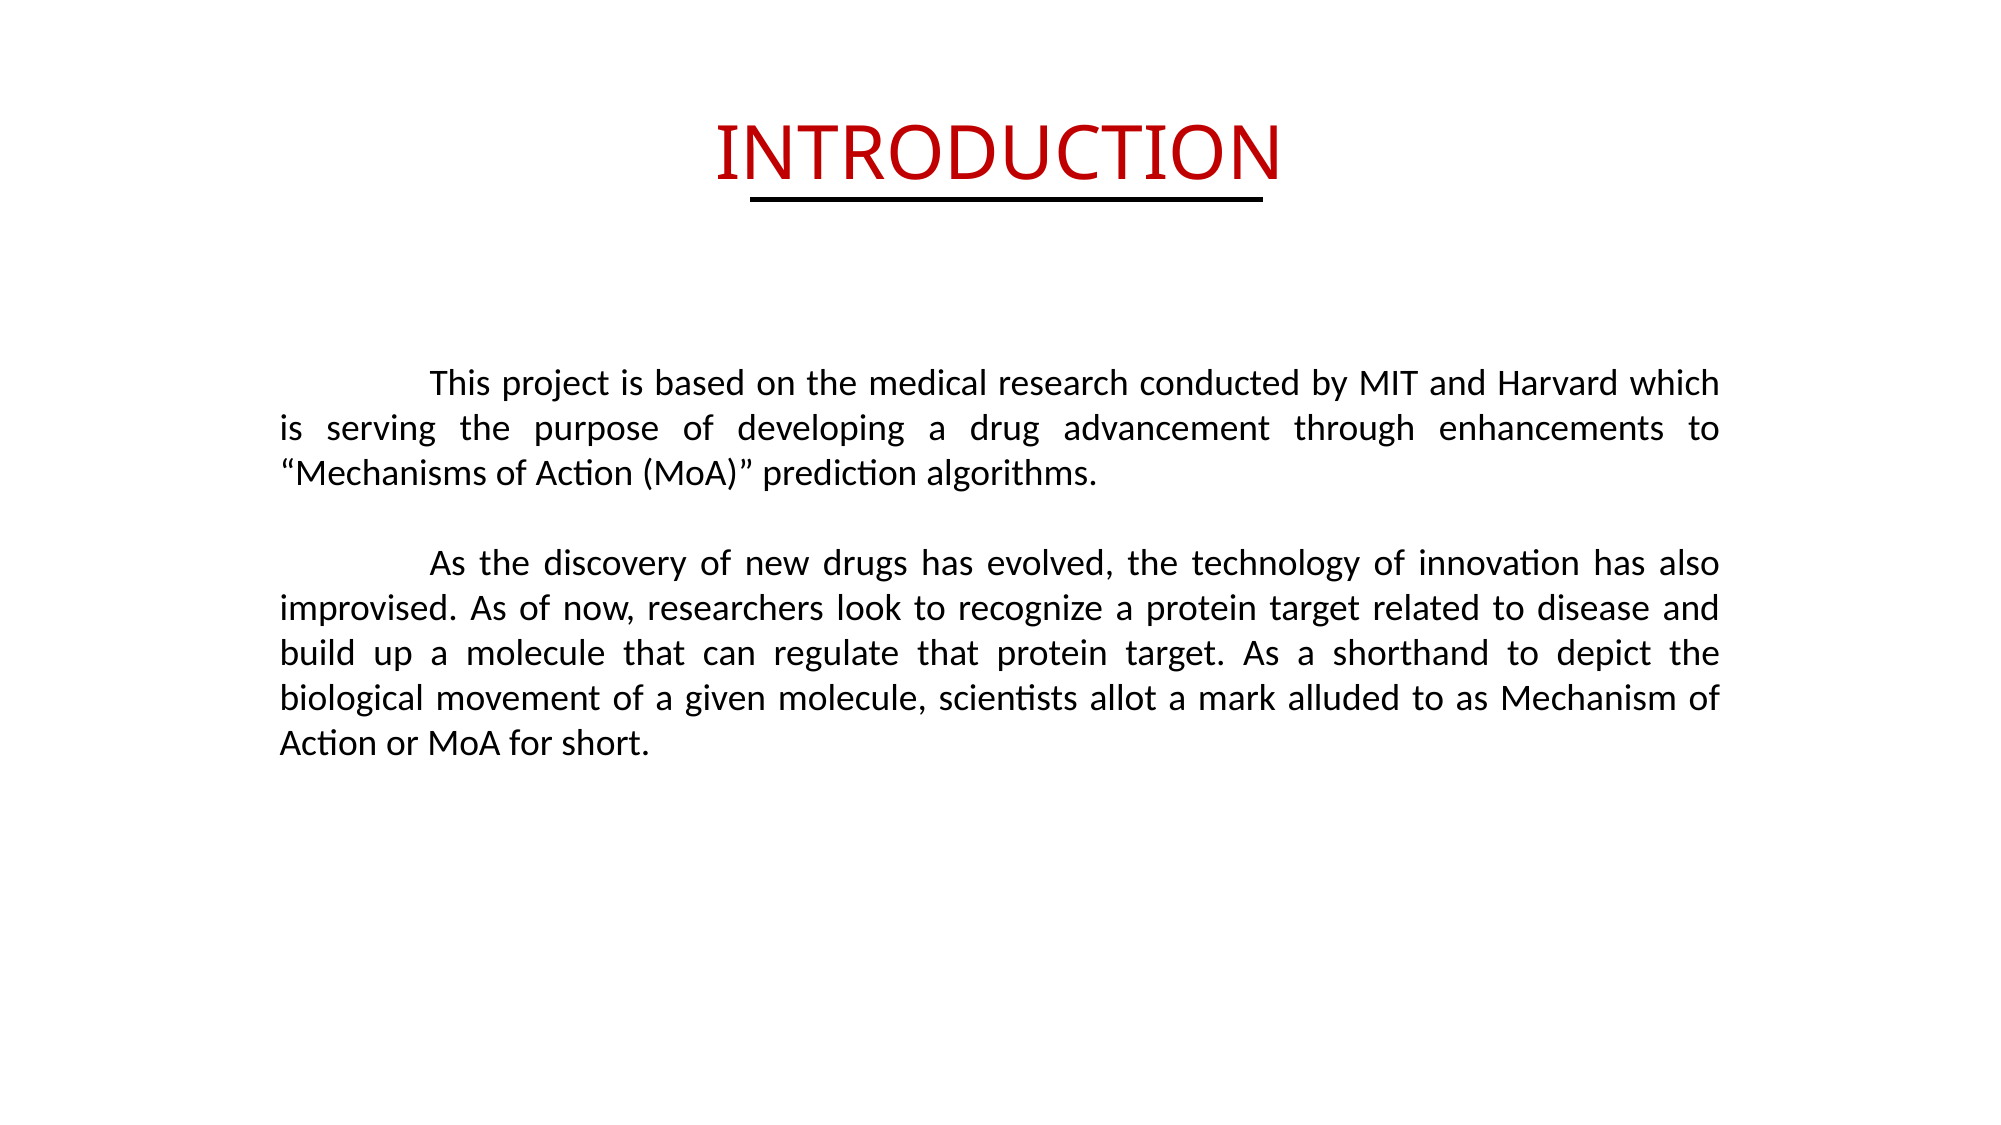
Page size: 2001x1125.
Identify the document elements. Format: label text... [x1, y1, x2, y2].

text_box This project is based on the medical research conducted by MIT and Harvard which is serving the purpose of developing a drug advancement through enhancements to “Mechanisms of Action (MoA)” prediction algorithms. As the discovery of new drugs has evolved, the technology of innovation has also improvised. As of now, researchers look to recognize a protein target related to disease and build up a molecule that can regulate that protein target. As a shorthand to depict the biological movement of a given molecule, scientists allot a mark alluded to as Mechanism of Action or MoA for short. [264, 350, 1735, 771]
text_box INTRODUCTION [601, 114, 1399, 196]
